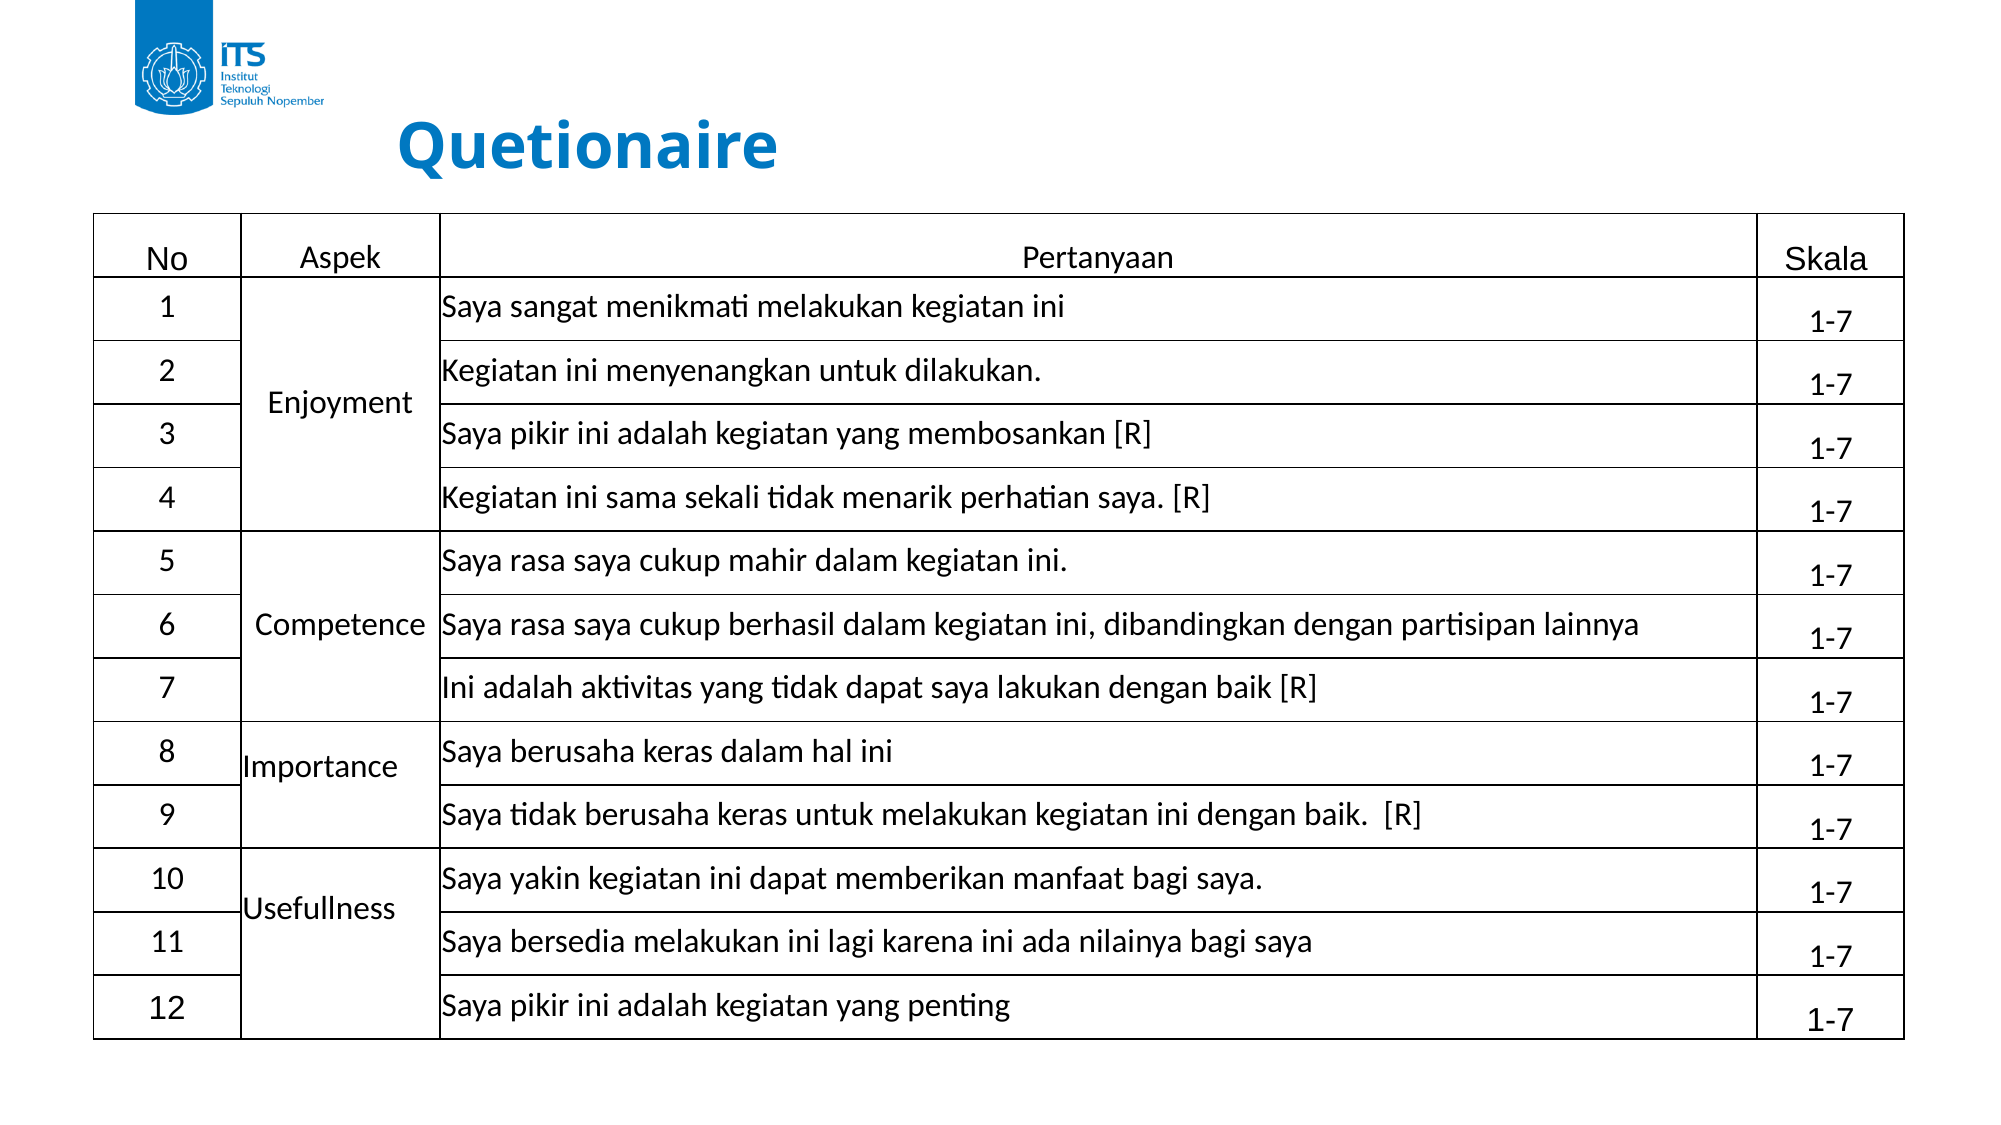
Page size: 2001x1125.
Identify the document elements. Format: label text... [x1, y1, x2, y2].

table_cell 1-7 [1758, 595, 1903, 657]
table_cell 11 [94, 913, 240, 974]
table_cell Saya pikir ini adalah kegiatan yang membosankan [R] [441, 405, 1756, 467]
table_cell Kegiatan ini sama sekali tidak menarik perhatian saya. [R] [441, 468, 1756, 530]
table_cell Saya rasa saya cukup berhasil dalam kegiatan ini, dibandingkan dengan partisipan lainnya [441, 595, 1756, 657]
table_cell 10 [94, 849, 240, 911]
table_cell 1-7 [1758, 722, 1903, 784]
table_cell Kegiatan ini menyenangkan untuk dilakukan. [441, 341, 1756, 403]
picture [135, 0, 324, 115]
table_cell 1-7 [1758, 913, 1903, 974]
table_header Aspek [242, 214, 439, 276]
table_cell Saya rasa saya cukup mahir dalam kegiatan ini. [441, 532, 1756, 594]
table_cell 1-7 [1758, 786, 1903, 847]
table_cell Saya pikir ini adalah kegiatan yang penting [441, 976, 1756, 1038]
table_cell 1-7 [1758, 405, 1903, 467]
table_cell 12 [94, 976, 240, 1038]
table_cell Importance [242, 722, 439, 847]
table_cell 6 [94, 595, 240, 657]
table_cell 7 [94, 659, 240, 721]
table_cell Saya sangat menikmati melakukan kegiatan ini [441, 278, 1756, 340]
table_cell 1-7 [1758, 849, 1903, 911]
text_box Quetionaire [381, 97, 1882, 192]
table_cell Saya berusaha keras dalam hal ini [441, 722, 1756, 784]
table_cell Saya bersedia melakukan ini lagi karena ini ada nilainya bagi saya [441, 913, 1756, 974]
table_cell Usefullness [242, 849, 439, 1038]
table_cell 5 [94, 532, 240, 594]
table_cell Enjoyment [242, 278, 439, 530]
table_header No [94, 214, 240, 276]
table_cell 8 [94, 722, 240, 784]
table_cell Saya tidak berusaha keras untuk melakukan kegiatan ini dengan baik. [R] [441, 786, 1756, 847]
table_cell 1-7 [1758, 976, 1903, 1038]
table_cell 1-7 [1758, 341, 1903, 403]
table_cell Competence [242, 532, 439, 721]
table_cell 3 [94, 405, 240, 467]
table_cell 4 [94, 468, 240, 530]
table_header Skala [1758, 214, 1903, 276]
table_cell 1-7 [1758, 468, 1903, 530]
table_cell 1-7 [1758, 532, 1903, 594]
table_cell 9 [94, 786, 240, 847]
table_cell 1 [94, 278, 240, 340]
table_cell 2 [94, 341, 240, 403]
table_cell Saya yakin kegiatan ini dapat memberikan manfaat bagi saya. [441, 849, 1756, 911]
table_cell 1-7 [1758, 278, 1903, 340]
table_header Pertanyaan [441, 214, 1756, 276]
table_cell 1-7 [1758, 659, 1903, 721]
table_cell Ini adalah aktivitas yang tidak dapat saya lakukan dengan baik [R] [441, 659, 1756, 721]
